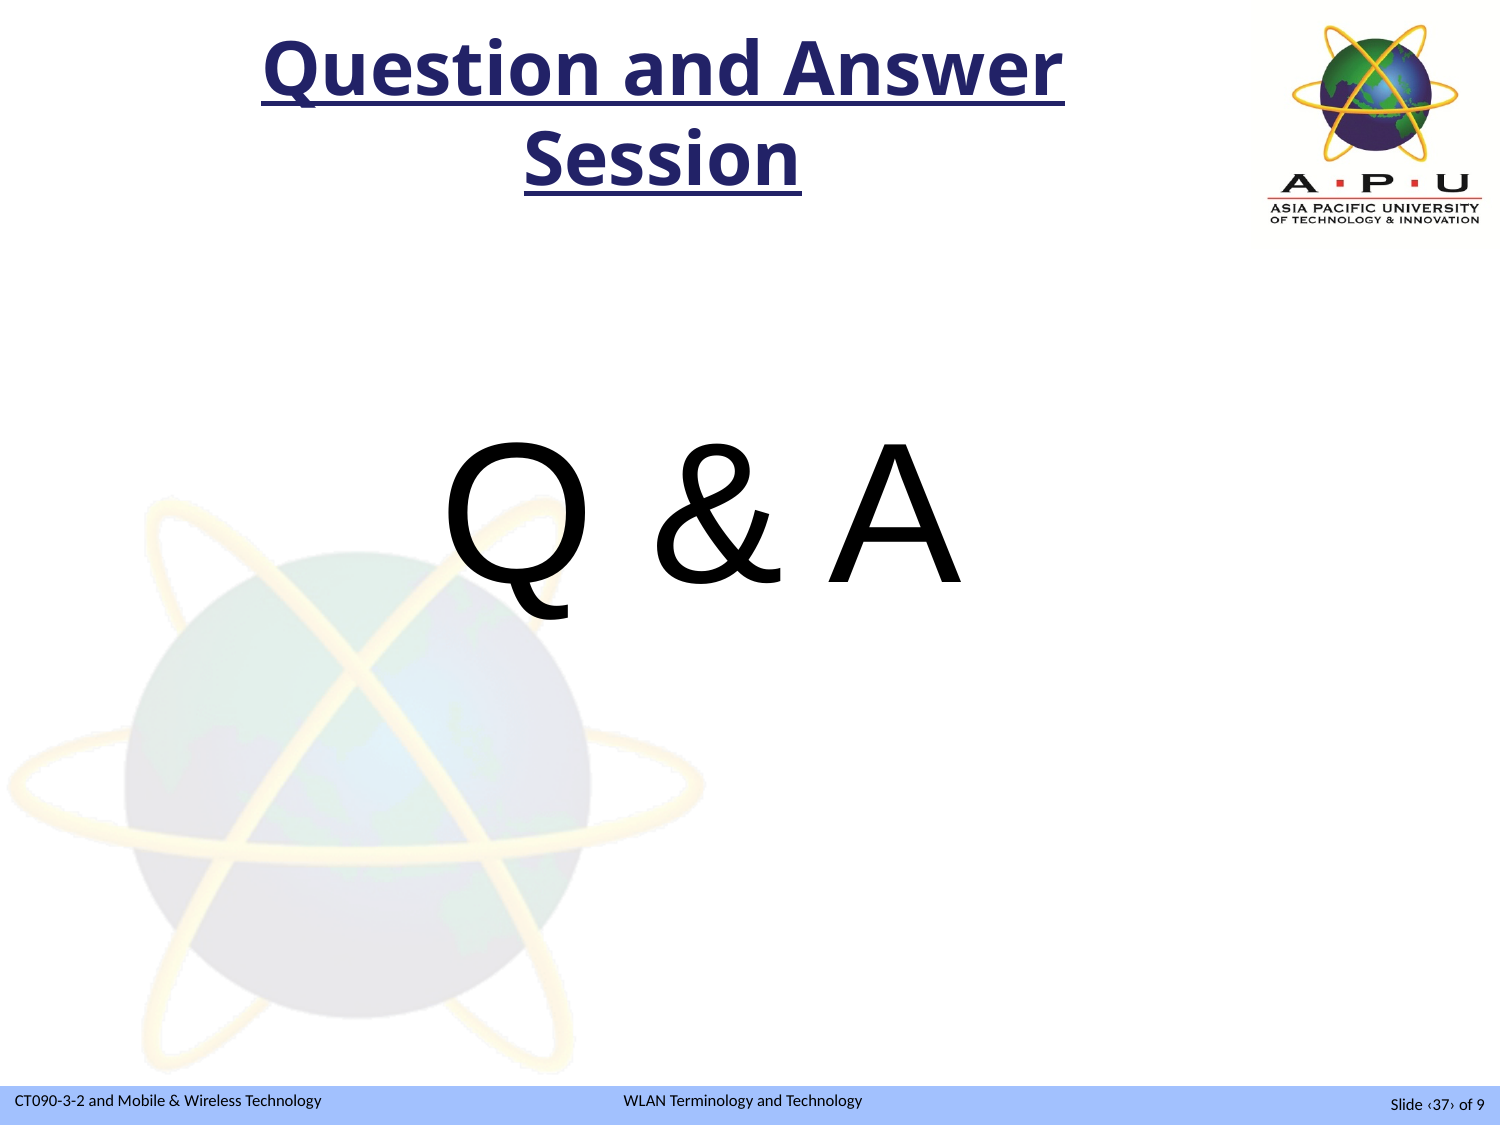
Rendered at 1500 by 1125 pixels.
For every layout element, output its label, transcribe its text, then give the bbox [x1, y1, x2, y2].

title Question and Answer Session [103, 8, 1223, 212]
picture [1251, 0, 1500, 249]
text_box Q & A [424, 374, 1240, 630]
footer Slide ‹37› of 9 [1024, 1086, 1500, 1125]
